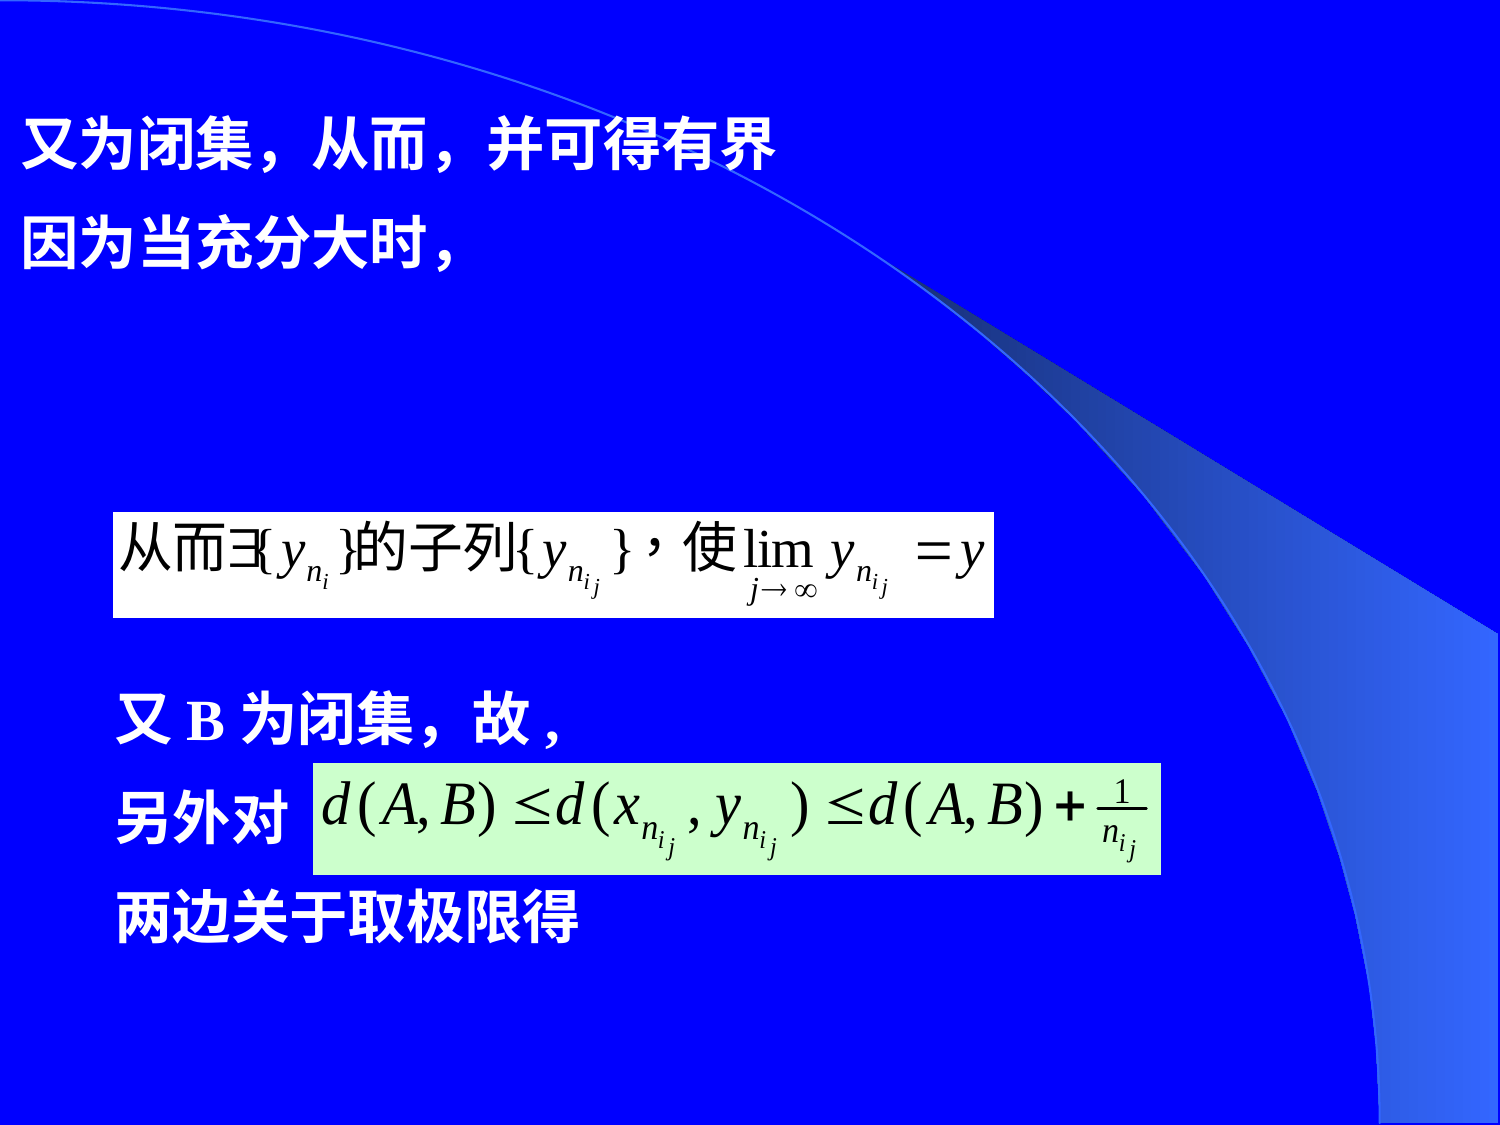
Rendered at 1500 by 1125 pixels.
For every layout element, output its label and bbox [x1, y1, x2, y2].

text_box [112, 512, 995, 618]
text_box [99, 674, 1185, 971]
